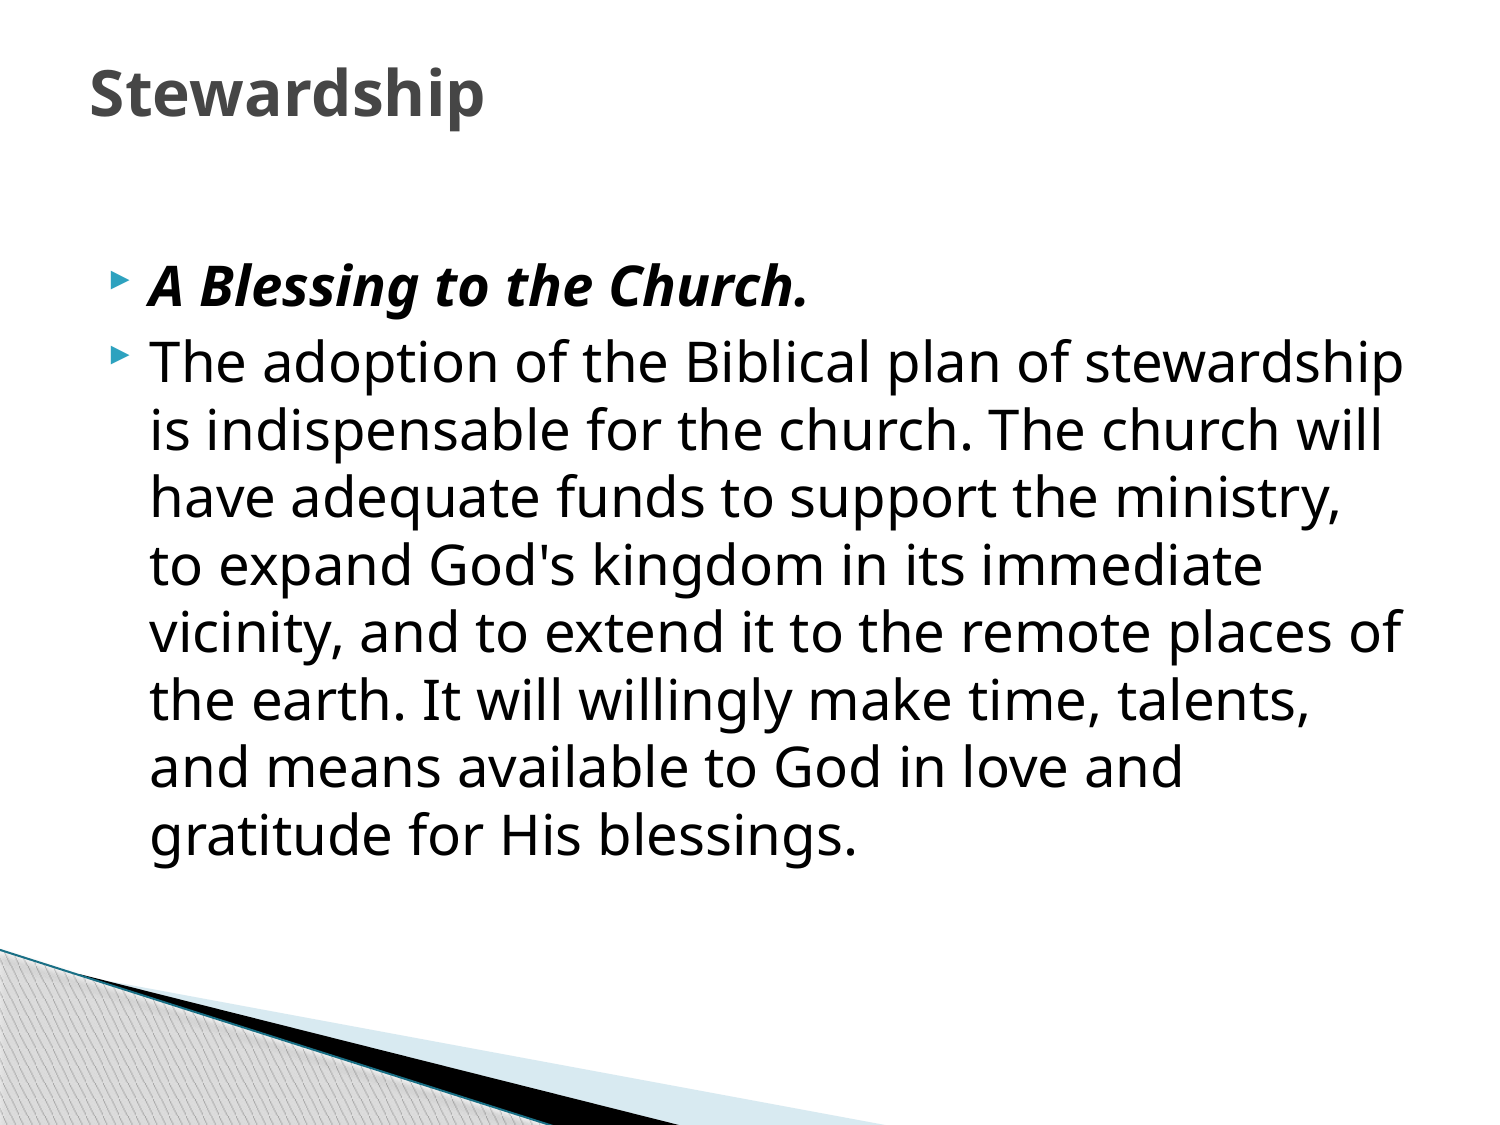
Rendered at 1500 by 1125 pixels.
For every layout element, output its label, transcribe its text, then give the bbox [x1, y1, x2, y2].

list A Blessing to the Church. The adoption of the Biblical plan of stewardship is indispensable for the church. The church will have adequate funds to support the ministry, to expand God's kingdom in its immediate vicinity, and to extend it to the remote places of the earth. It will willingly make time, talents, and means available to God in love and gratitude for His blessings. [75, 243, 1425, 986]
title Stewardship [75, 45, 1425, 138]
